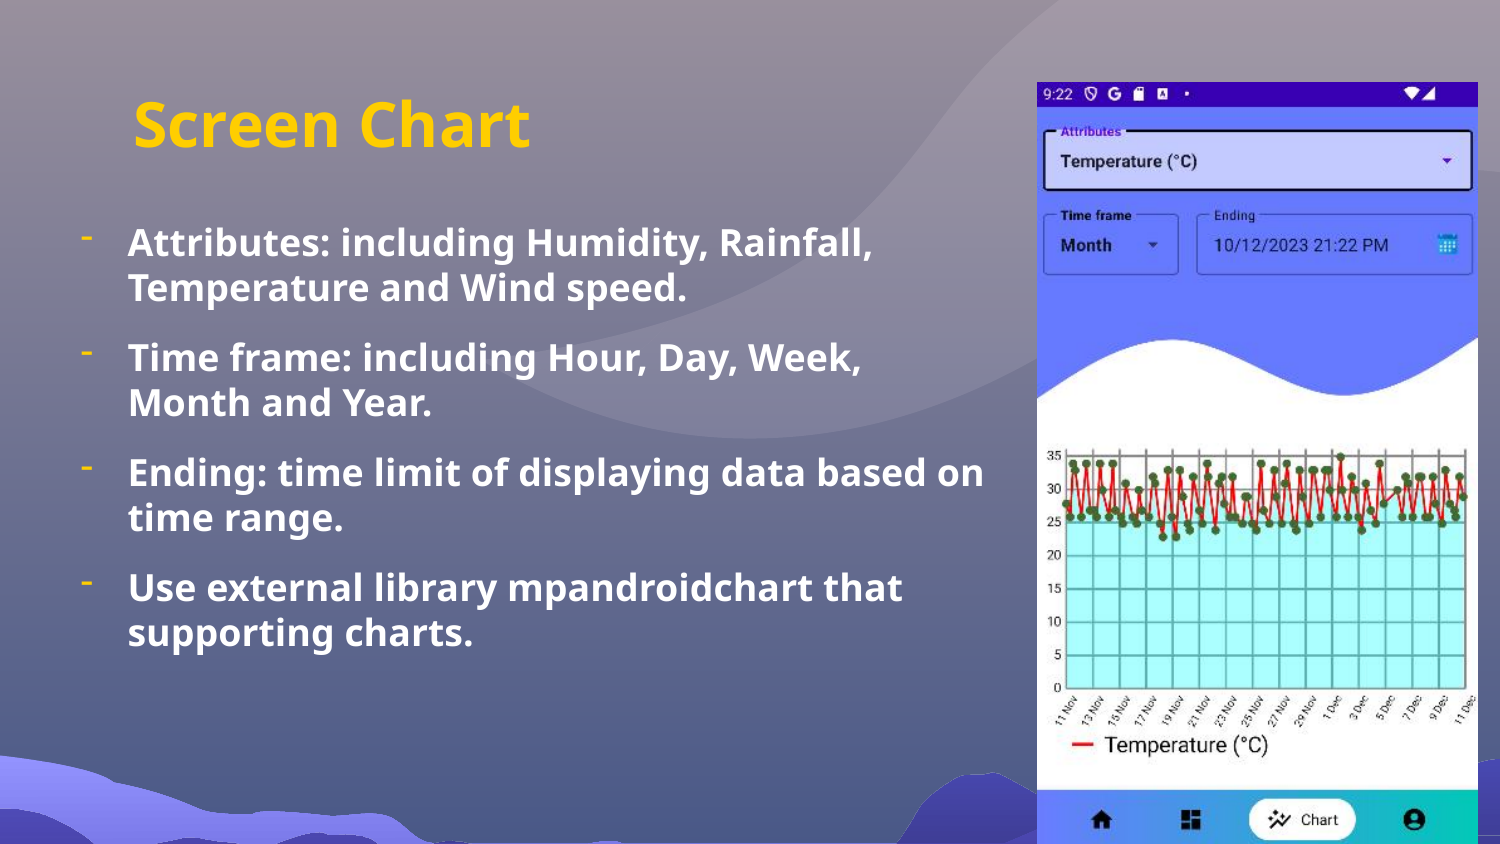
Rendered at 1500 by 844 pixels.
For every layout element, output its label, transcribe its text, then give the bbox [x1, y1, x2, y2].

title Screen Chart [118, 69, 1382, 164]
text_box Attributes: including Humidity, Rainfall, Temperature and Wind speed. Time frame: including Hour, Day, Week, Month and Year. Ending: time limit of displaying data based on time range. Use external library mpandroidchart that supporting charts. [65, 203, 1006, 760]
picture [1037, 81, 1479, 844]
